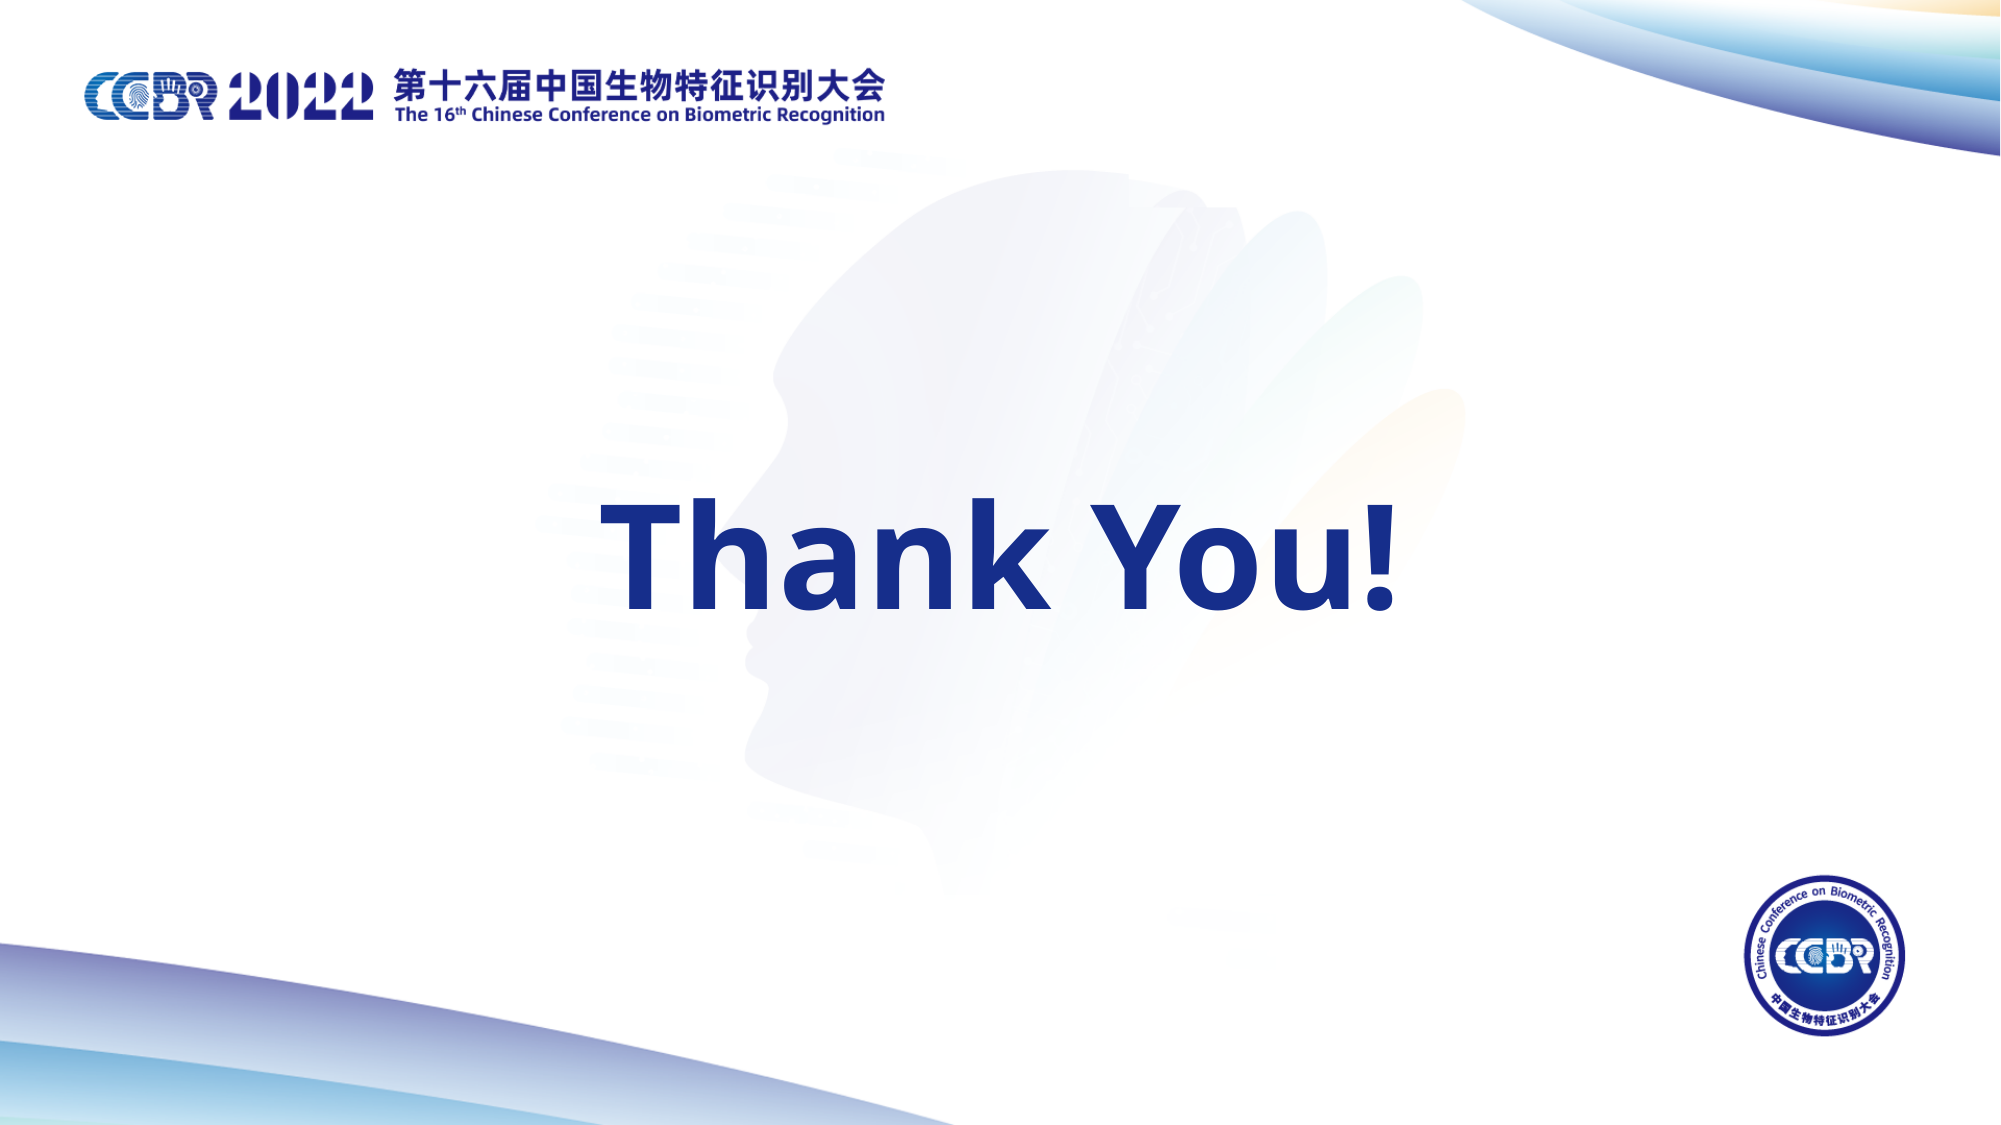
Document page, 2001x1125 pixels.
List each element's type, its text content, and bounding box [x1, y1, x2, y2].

text_box Thank You! [319, 131, 1681, 994]
picture [0, 0, 2001, 1125]
